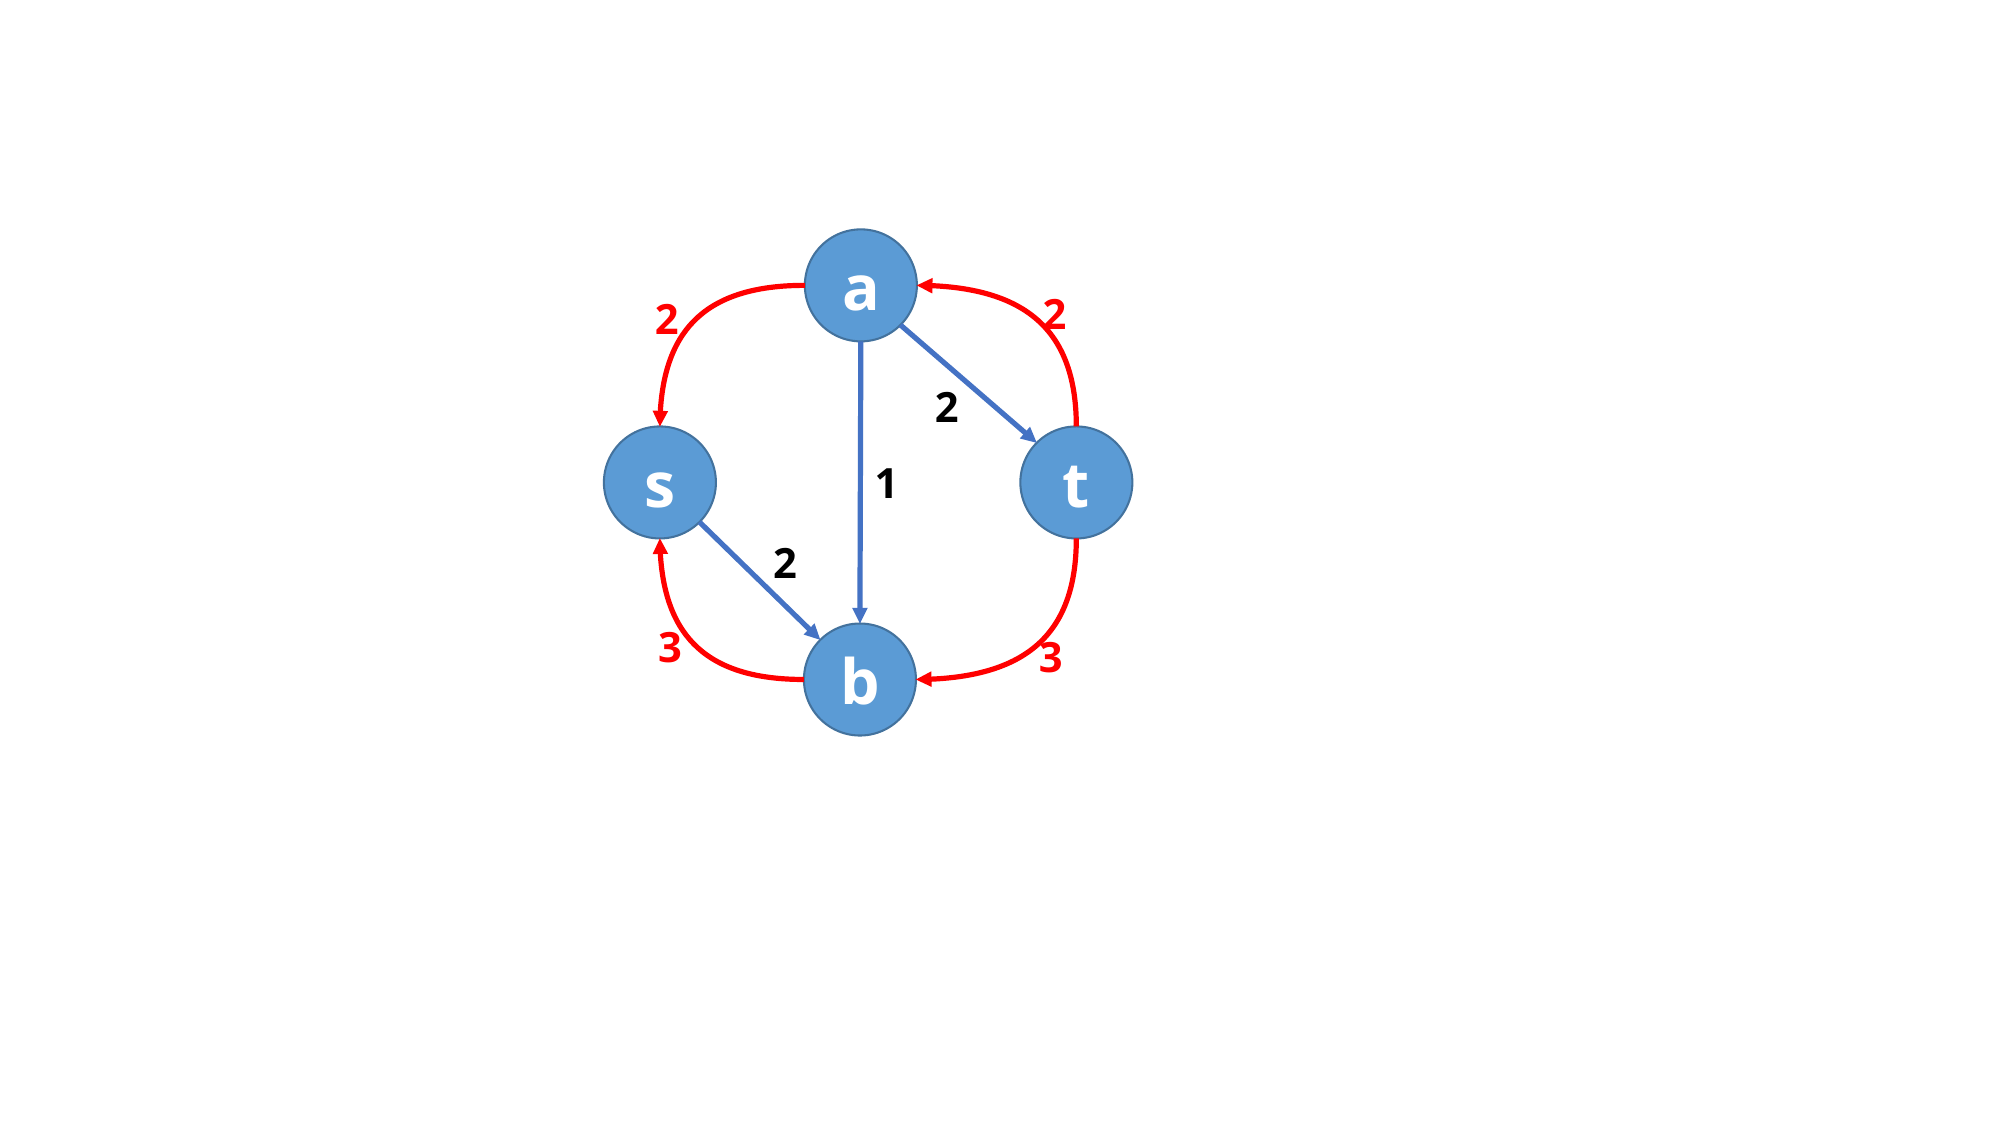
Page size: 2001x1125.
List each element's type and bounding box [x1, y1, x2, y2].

text_box [659, 538, 804, 680]
text_box [603, 229, 1133, 736]
text_box [659, 285, 805, 427]
text_box [925, 528, 1067, 690]
text_box [926, 276, 1068, 436]
